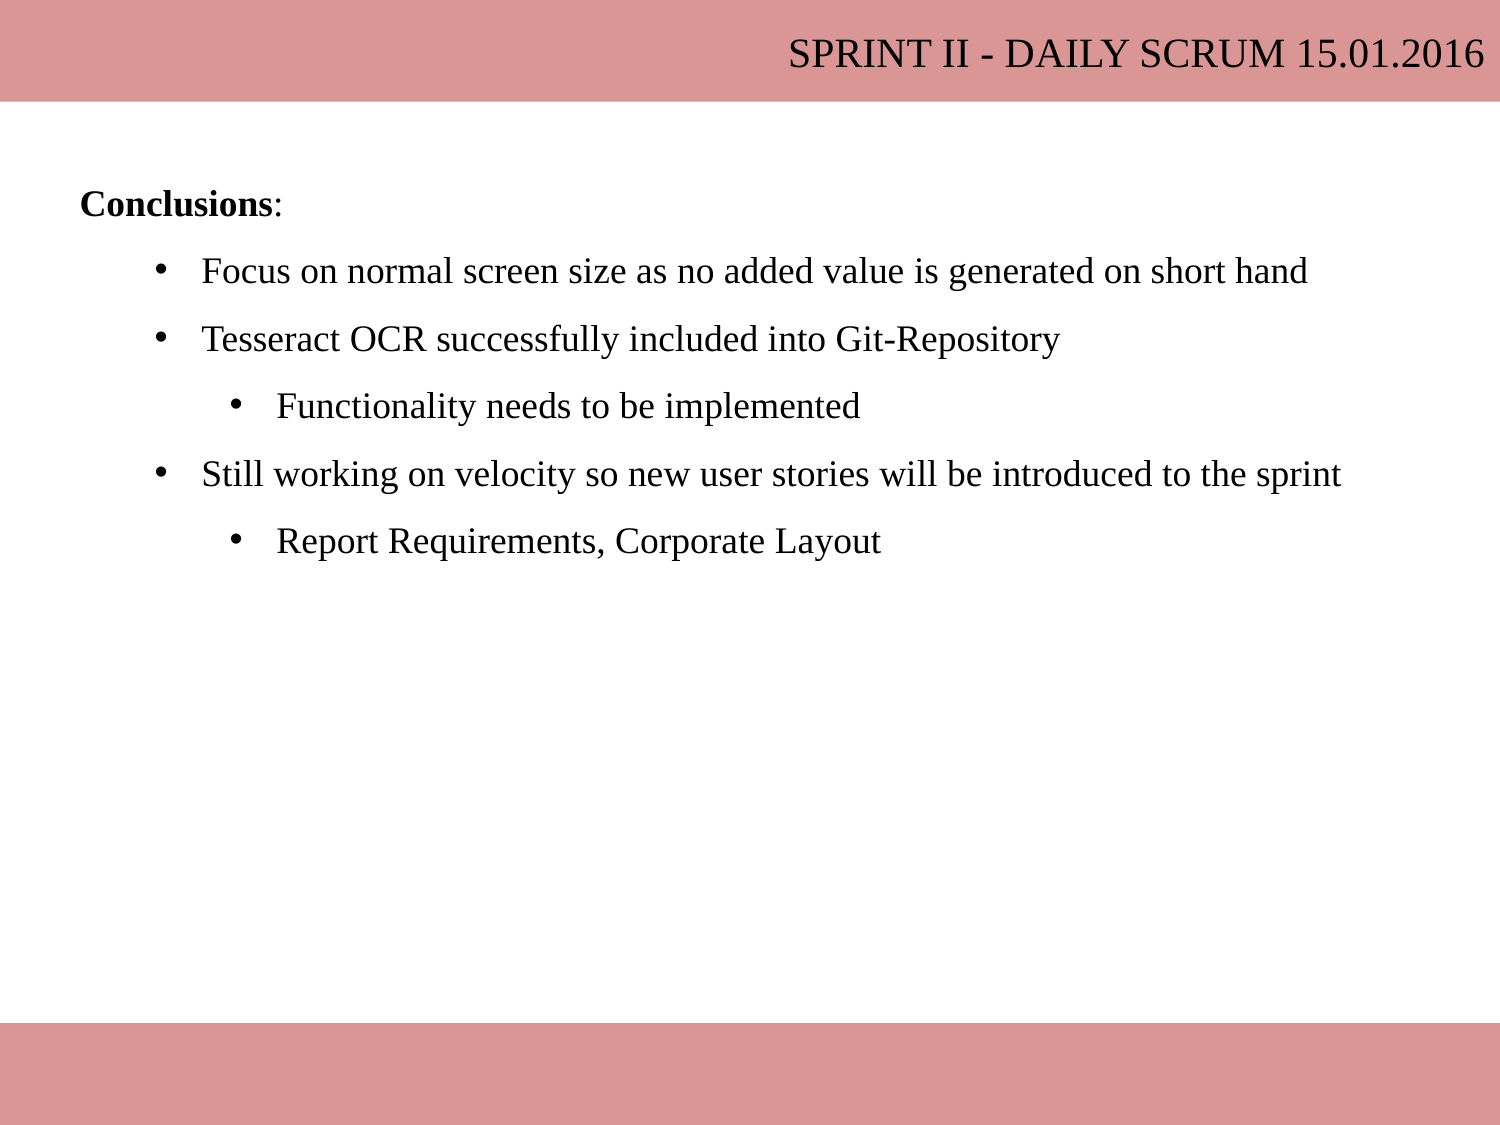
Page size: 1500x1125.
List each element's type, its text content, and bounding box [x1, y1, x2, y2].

text_box Conclusions: Focus on normal screen size as no added value is generated on short hand Tesseract OCR successfully included into Git-Repository Functionality needs to be implemented Still working on velocity so new user stories will be introduced to the sprint Report Requirements, Corporate Layout [63, 147, 1402, 990]
text_box Sprint II - Daily Scrum 15.01.2016 [0, 0, 1500, 104]
text_box [0, 1021, 1500, 1125]
